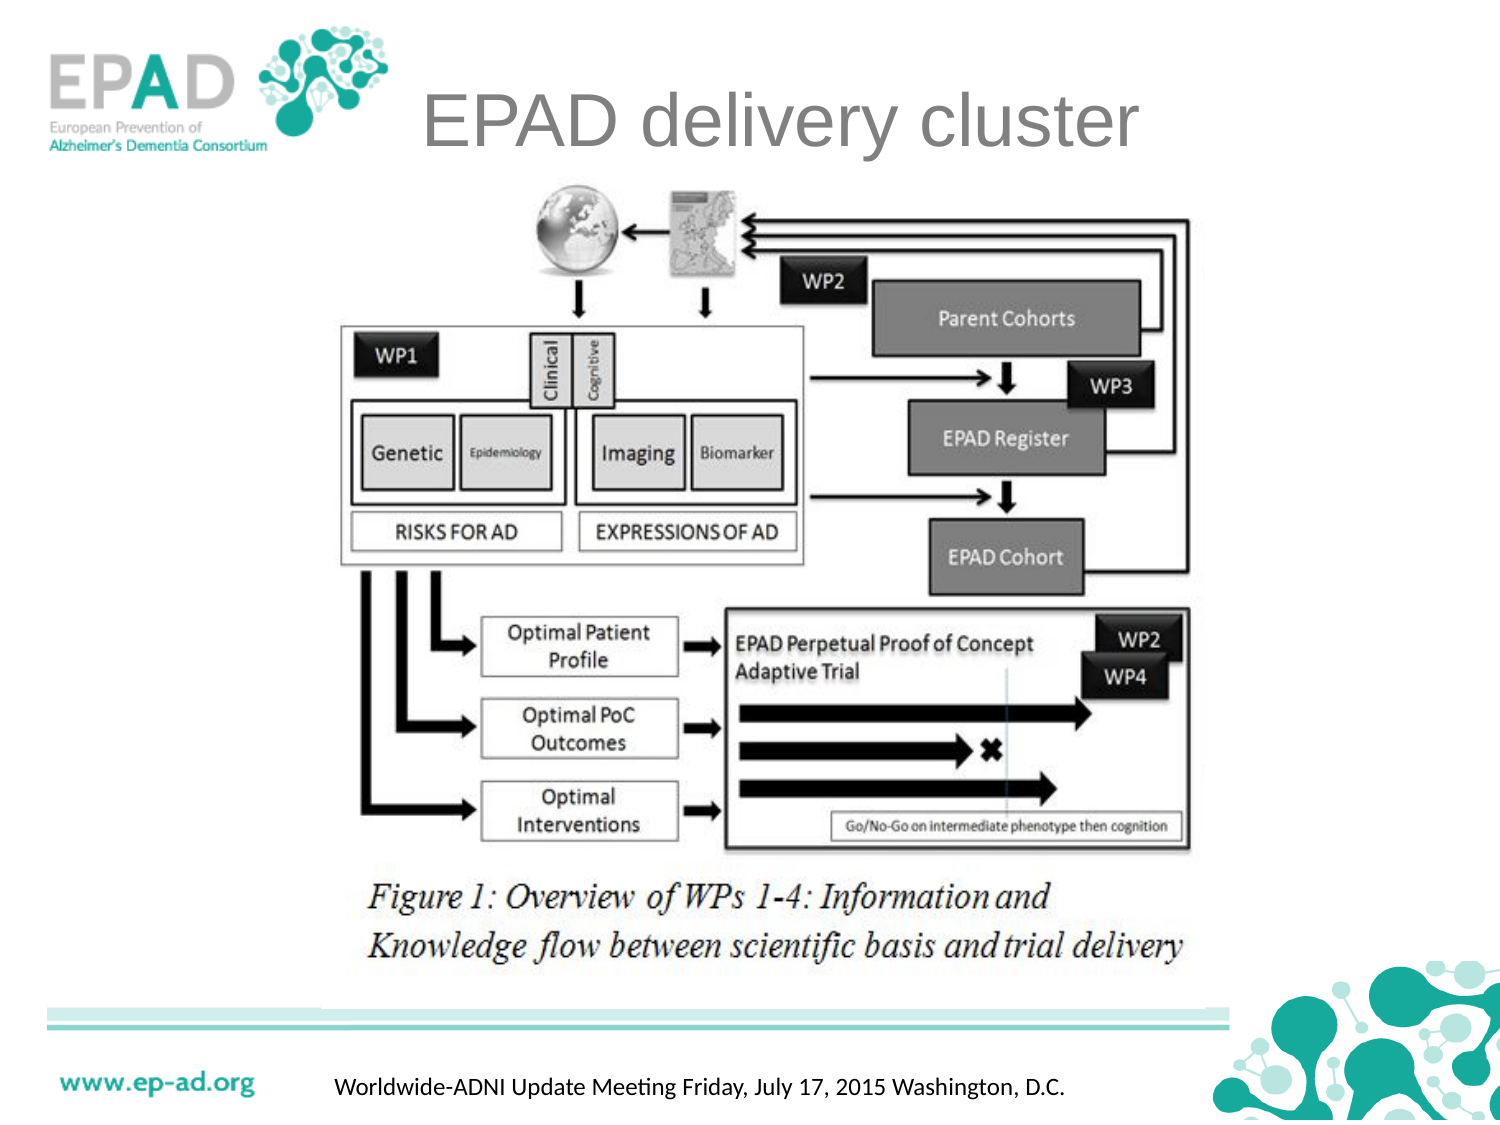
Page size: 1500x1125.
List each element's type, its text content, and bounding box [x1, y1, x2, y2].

picture [0, 3, 1500, 1123]
text_box Worldwide-ADNI Update Meeting Friday, July 17, 2015 Washington, D.C. [319, 1062, 1162, 1108]
title EPAD delivery cluster [405, 22, 1438, 211]
